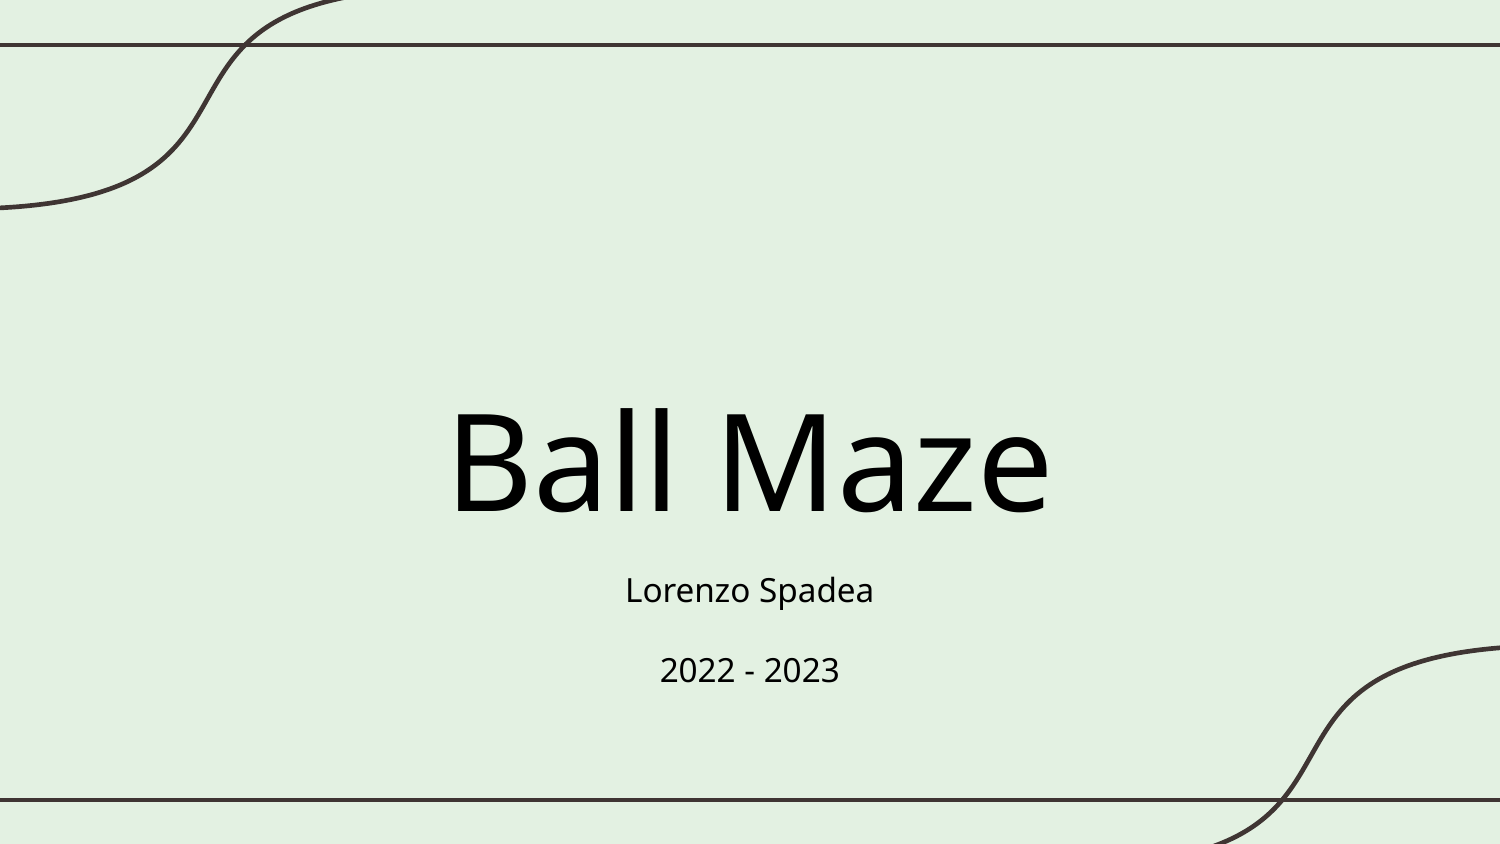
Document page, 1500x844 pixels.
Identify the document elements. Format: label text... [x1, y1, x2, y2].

subtitle Lorenzo Spadea 2022 - 2023 [170, 553, 1330, 627]
title Ball Maze [170, 217, 1330, 553]
